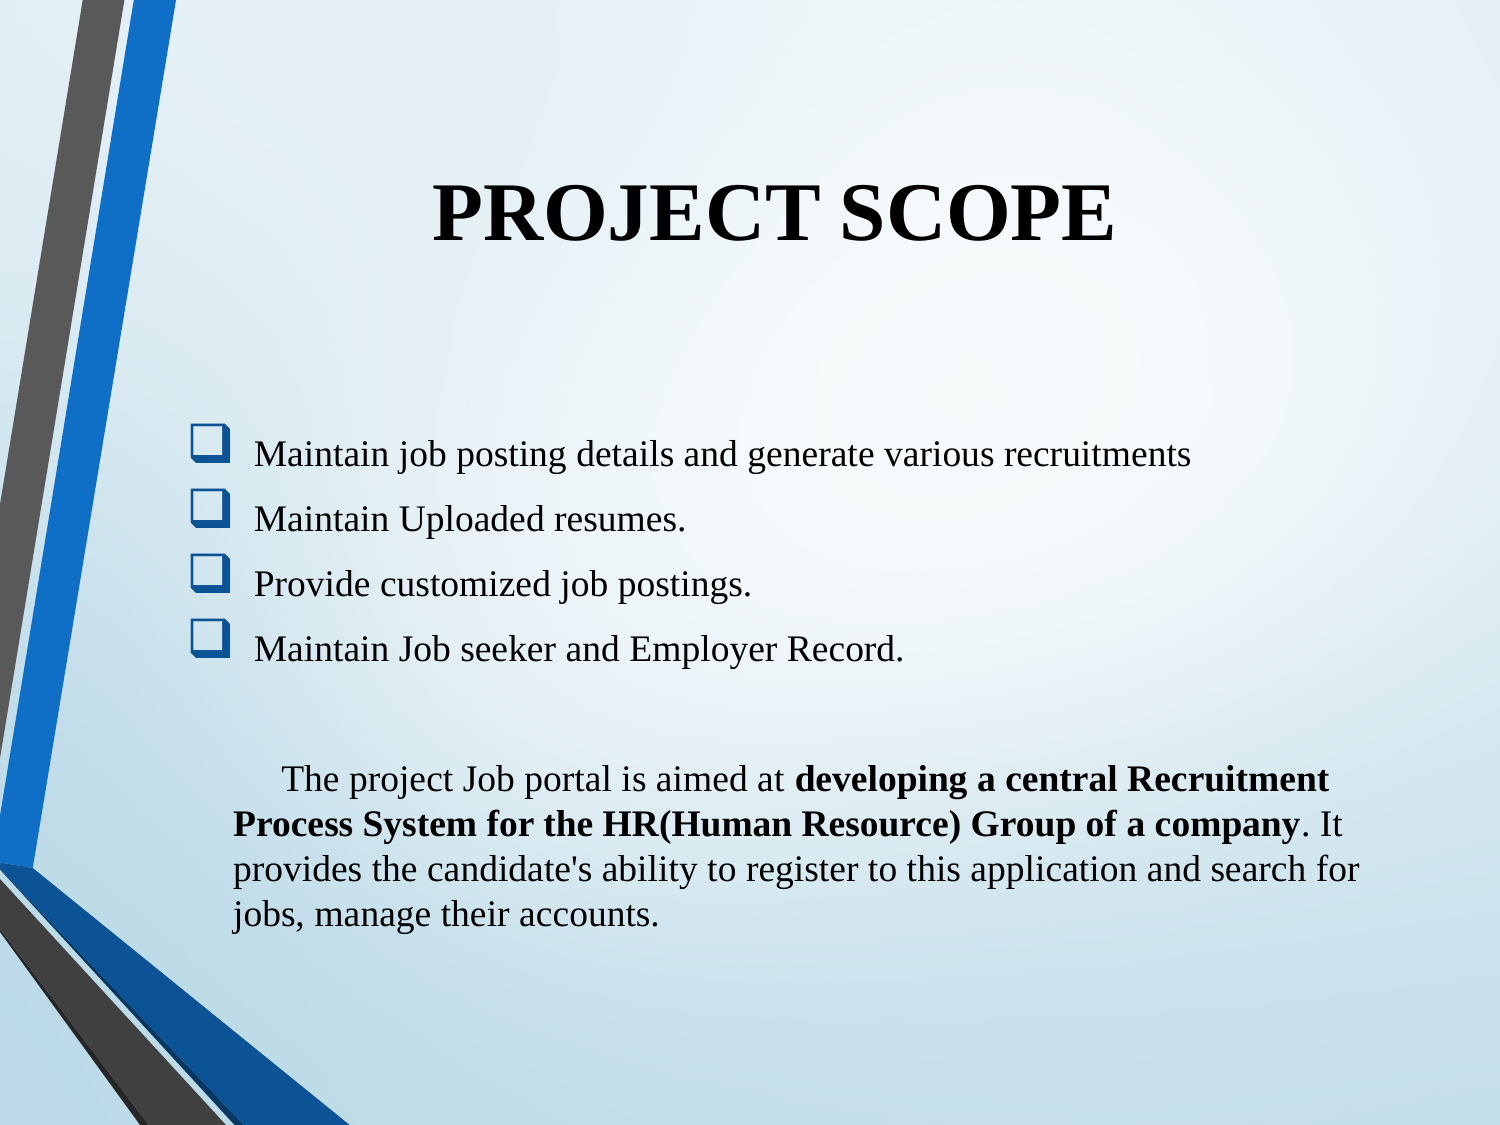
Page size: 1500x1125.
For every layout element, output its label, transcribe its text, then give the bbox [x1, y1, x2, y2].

list Maintain job posting details and generate various recruitments Maintain Uploaded resumes. Provide customized job postings. Maintain Job seeker and Employer Record. The project Job portal is aimed at developing a central Recruitment Process System for the HR(Human Resource) Group of a company. It provides the candidate's ability to register to this application and search for jobs, manage their accounts. [171, 295, 1439, 1047]
title PROJECT SCOPE [99, 112, 1450, 302]
